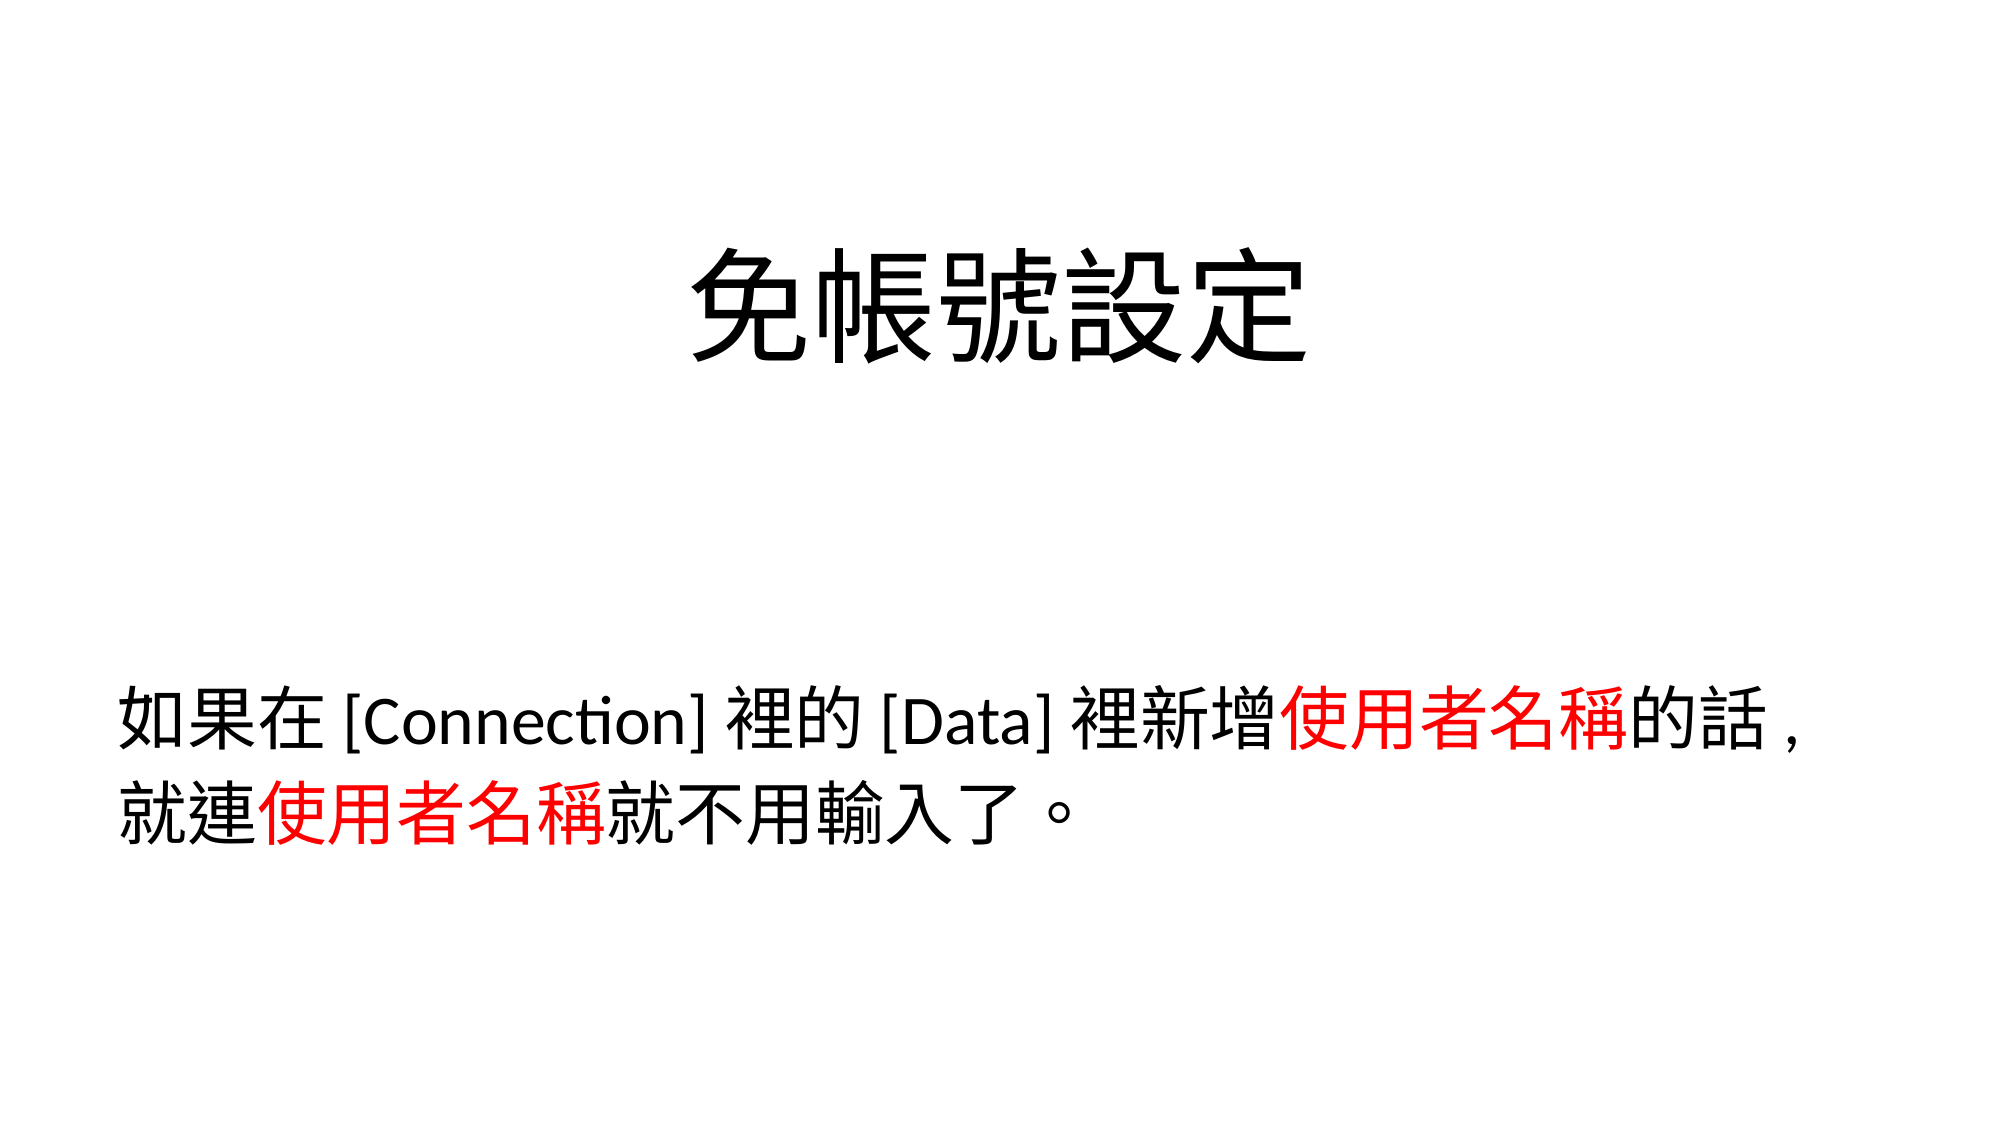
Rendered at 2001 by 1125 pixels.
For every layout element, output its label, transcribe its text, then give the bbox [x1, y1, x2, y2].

list 如果在[Connection]裡的[Data]裡新增使用者名稱的話, 就連使用者名稱就不用輸入了。 [102, 677, 1896, 924]
title 免帳號設定 [136, 79, 1862, 548]
